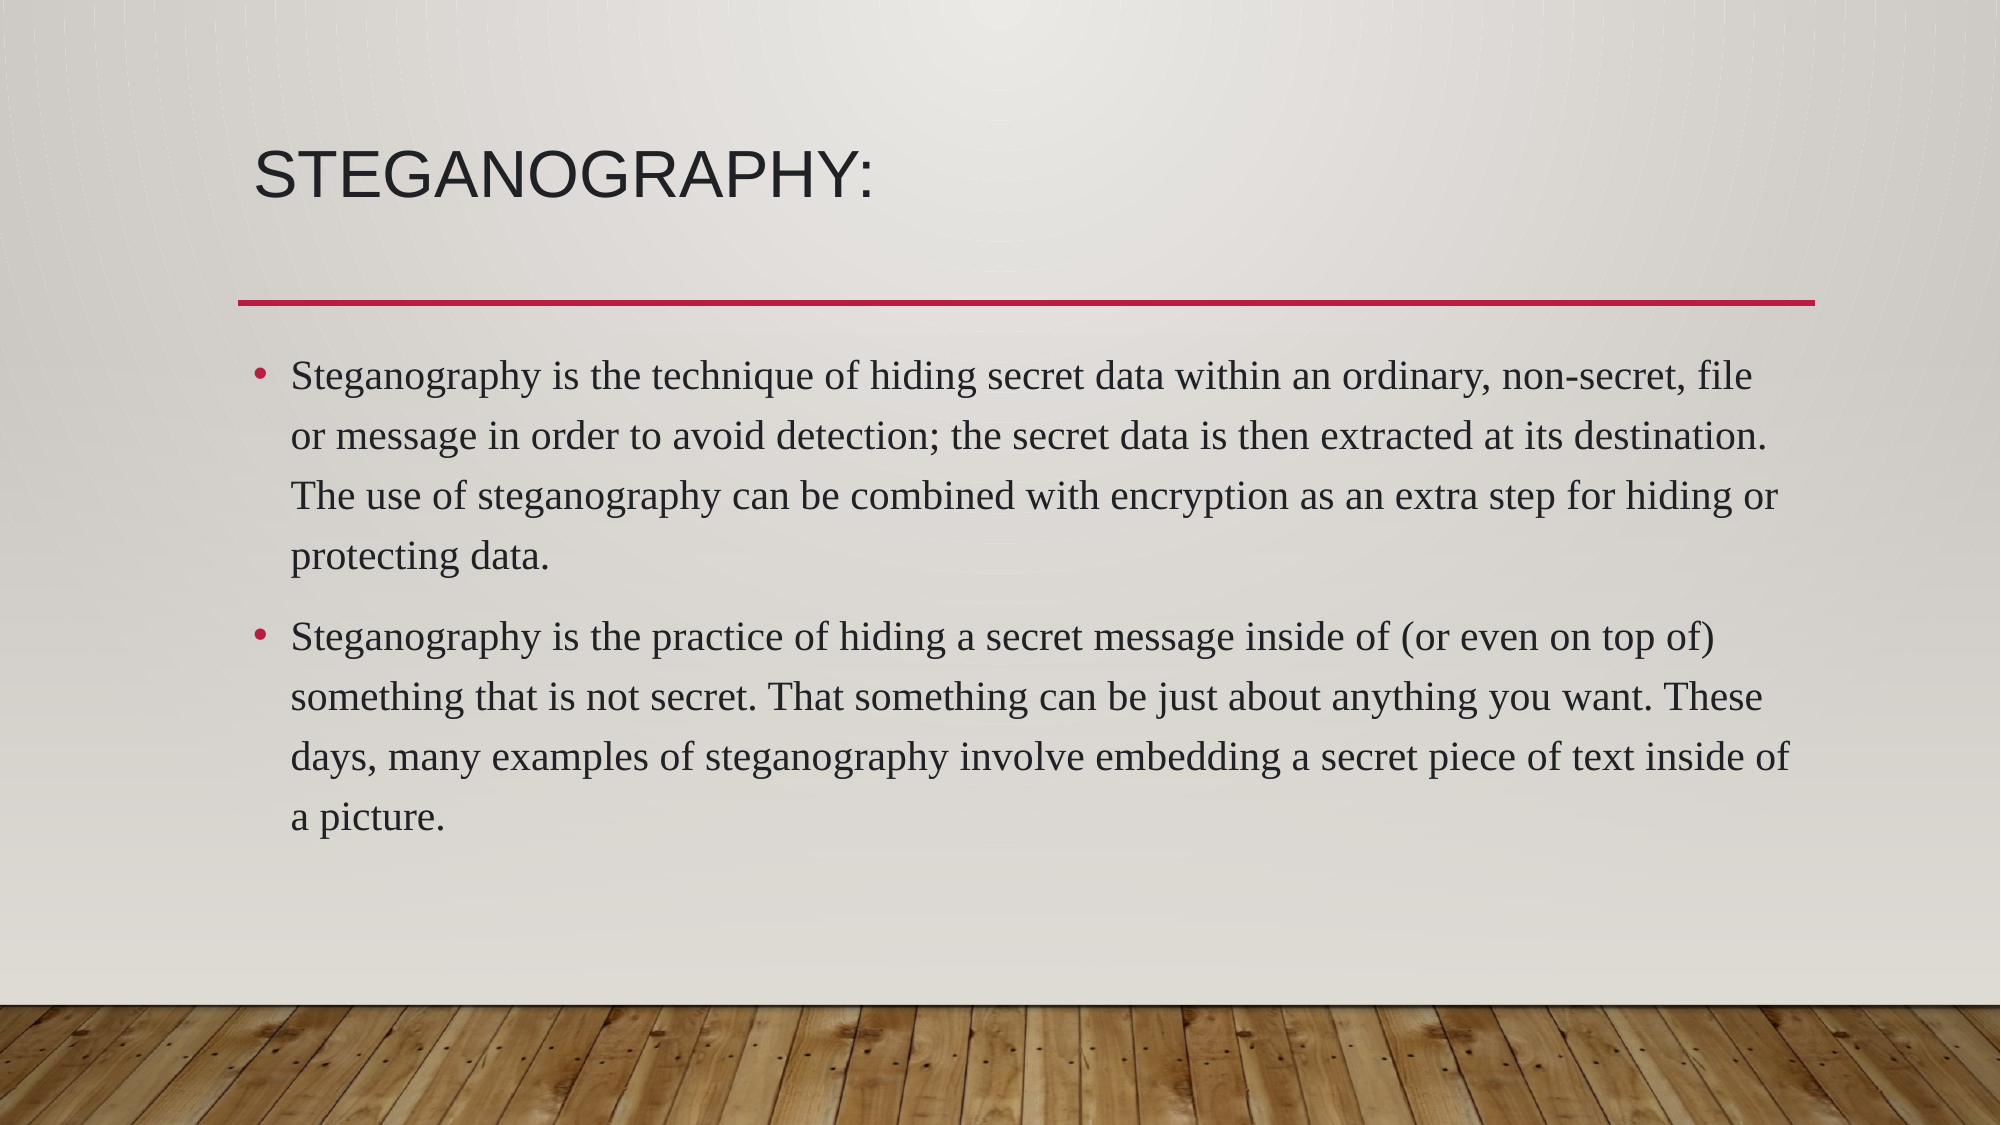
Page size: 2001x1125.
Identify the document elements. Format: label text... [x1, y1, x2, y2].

picture [0, 1005, 2000, 1125]
list Steganography is the technique of hiding secret data within an ordinary, non-secret, file or message in order to avoid detection; the secret data is then extracted at its destination. The use of steganography can be combined with encryption as an extra step for hiding or protecting data. Steganography is the practice of hiding a secret message inside of (or even on top of) something that is not secret. That something can be just about anything you want. These days, many examples of steganography involve embedding a secret piece of text inside of a picture. [238, 330, 1814, 897]
title Steganography: [238, 131, 1814, 305]
